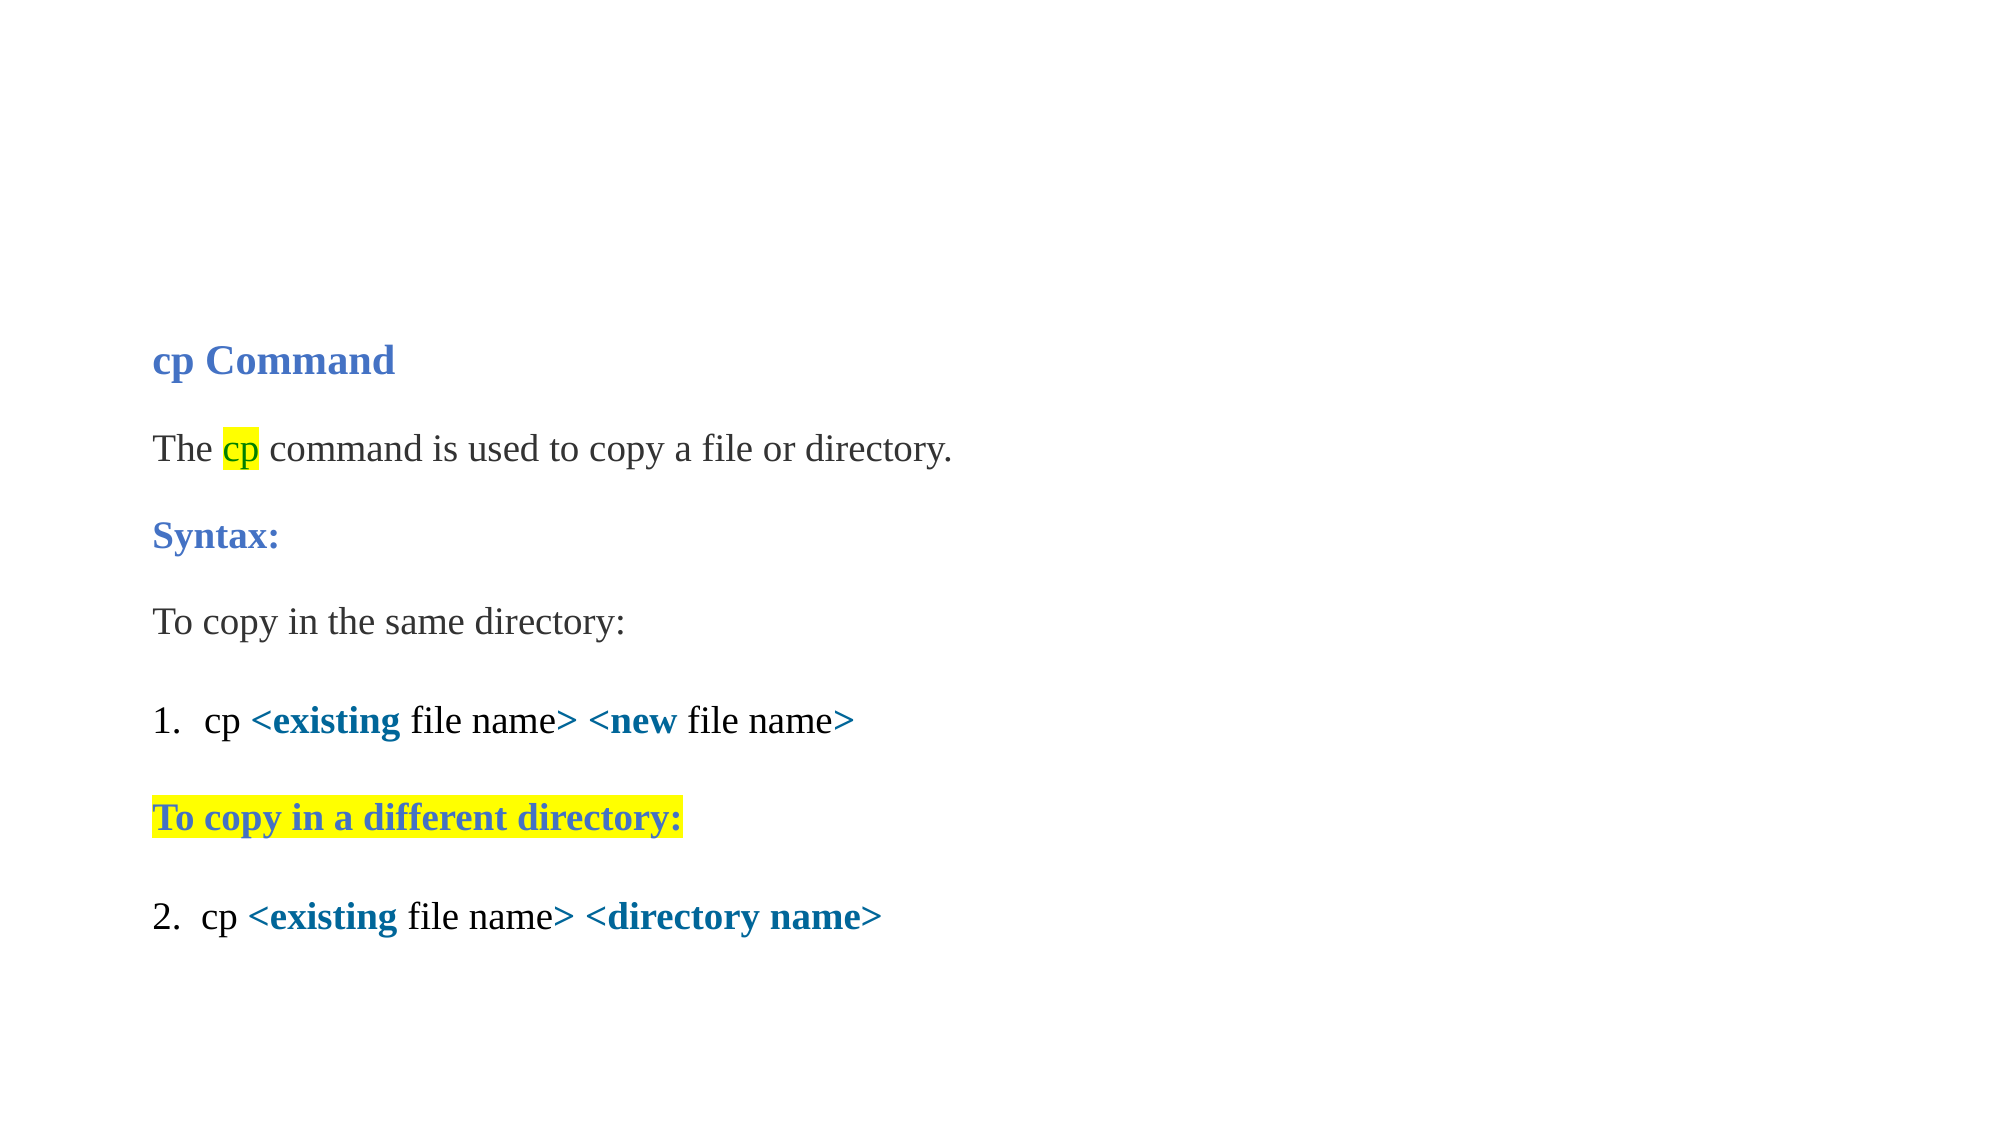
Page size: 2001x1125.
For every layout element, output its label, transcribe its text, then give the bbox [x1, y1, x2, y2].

list cp Command The cp command is used to copy a file or directory. Syntax: To copy in the same directory: cp <existing file name> <new file name> To copy in a different directory: 2. cp <existing file name> <directory name> [137, 299, 1863, 1014]
